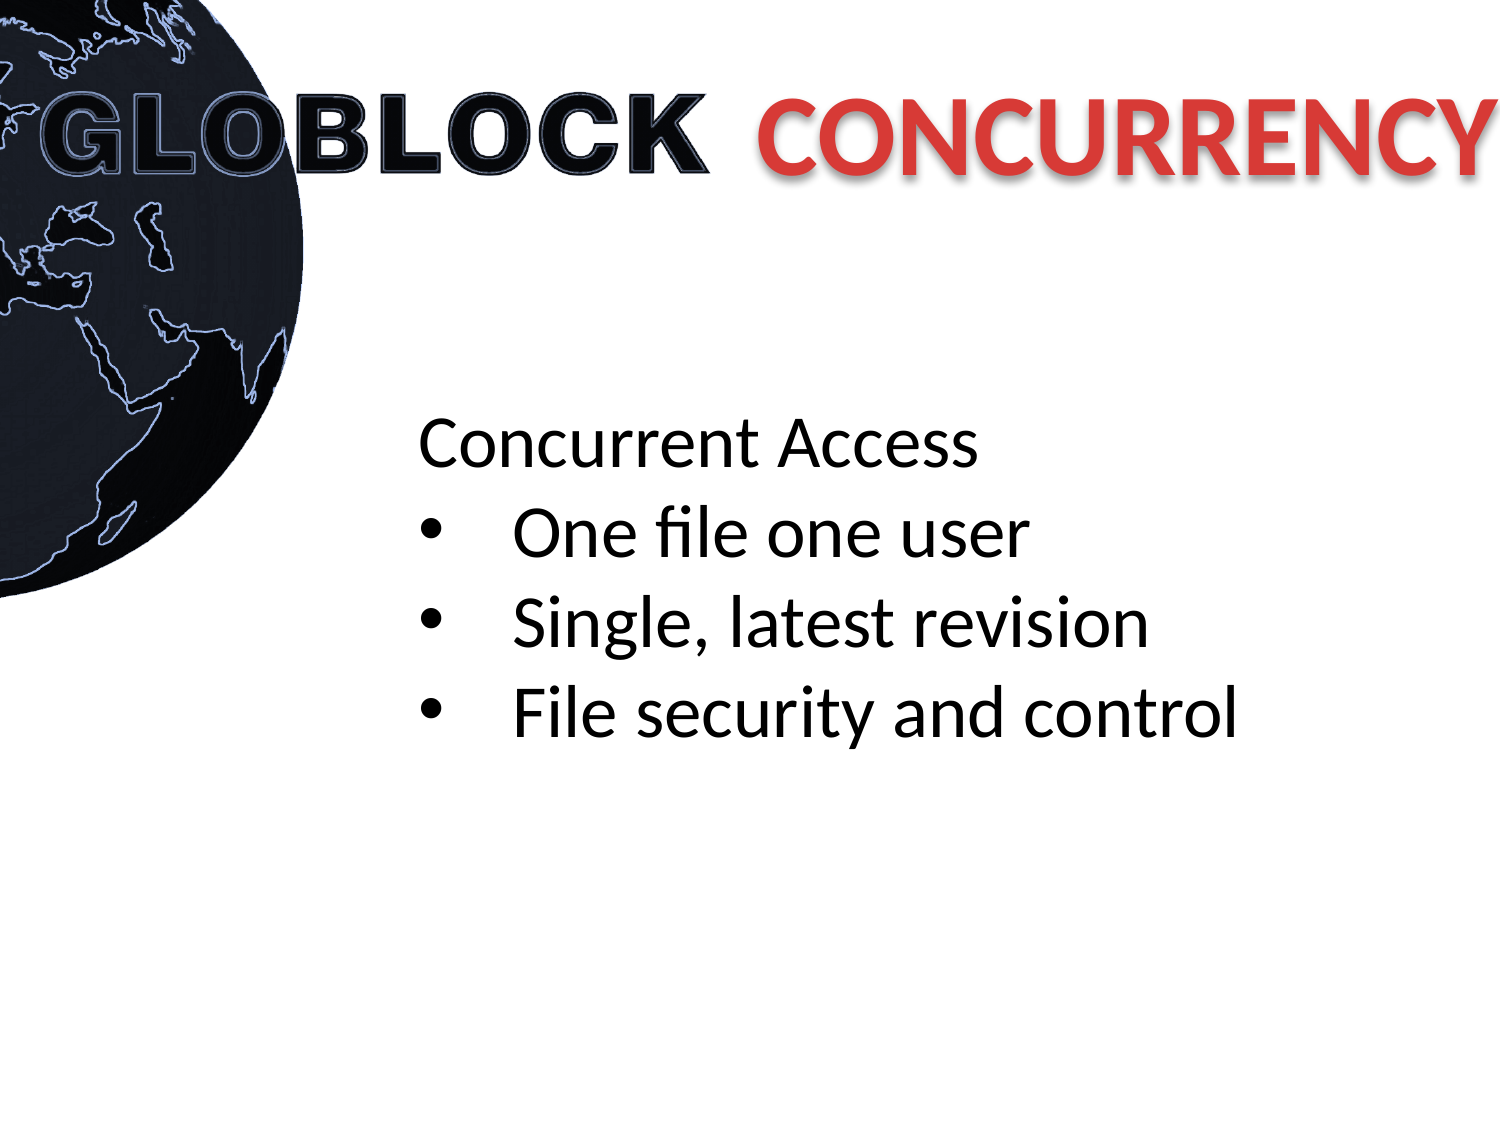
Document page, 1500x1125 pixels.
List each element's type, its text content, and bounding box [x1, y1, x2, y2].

picture [0, 0, 715, 611]
text_box CONCURRENCY [741, 51, 1500, 207]
text_box Concurrent Access One file one user Single, latest revision File security and control [403, 385, 1270, 850]
